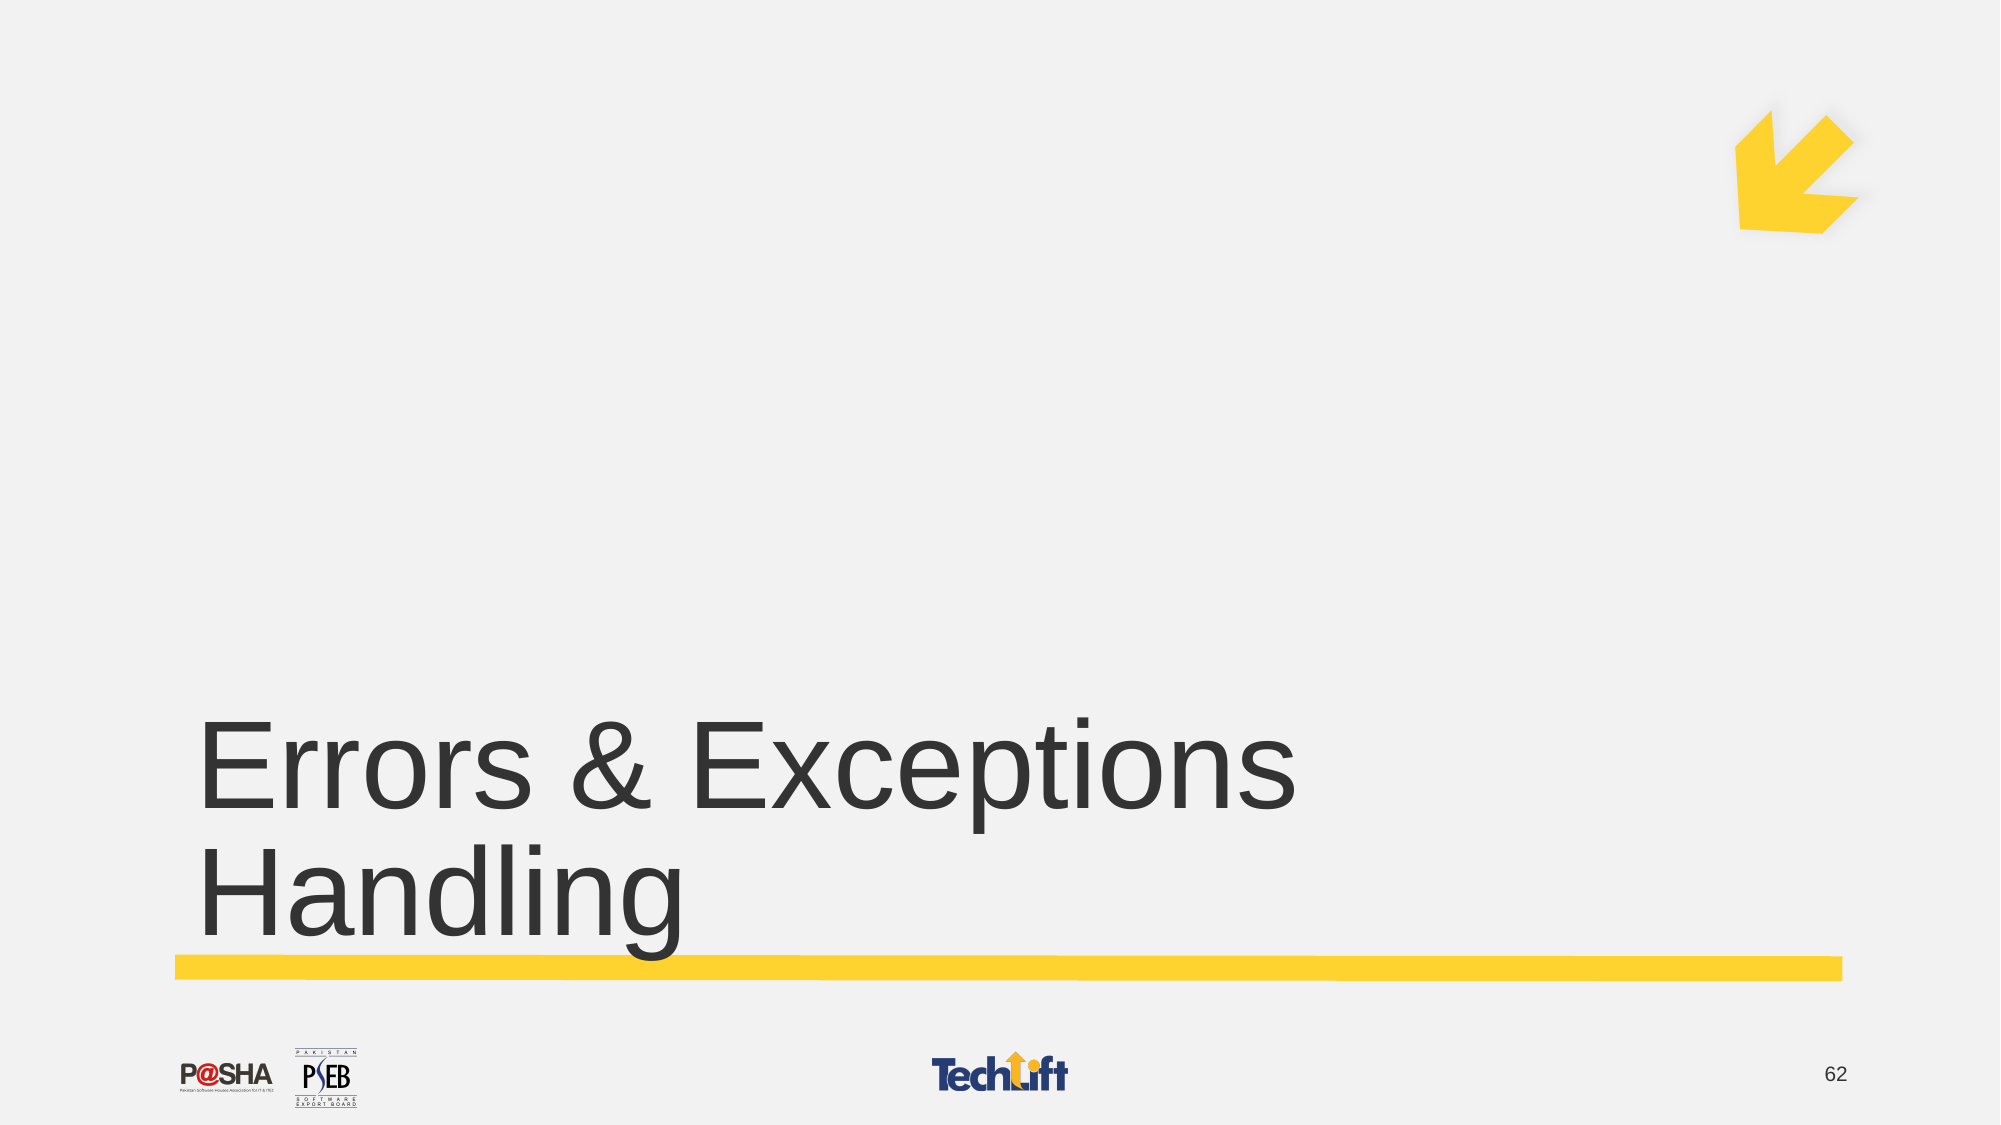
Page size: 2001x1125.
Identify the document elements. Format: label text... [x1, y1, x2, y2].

title Errors & Exceptions Handling [180, 124, 1830, 969]
slide_number ‹#› [1412, 1042, 1863, 1103]
picture [932, 1051, 1068, 1091]
picture [180, 1063, 274, 1093]
picture [295, 1048, 357, 1108]
